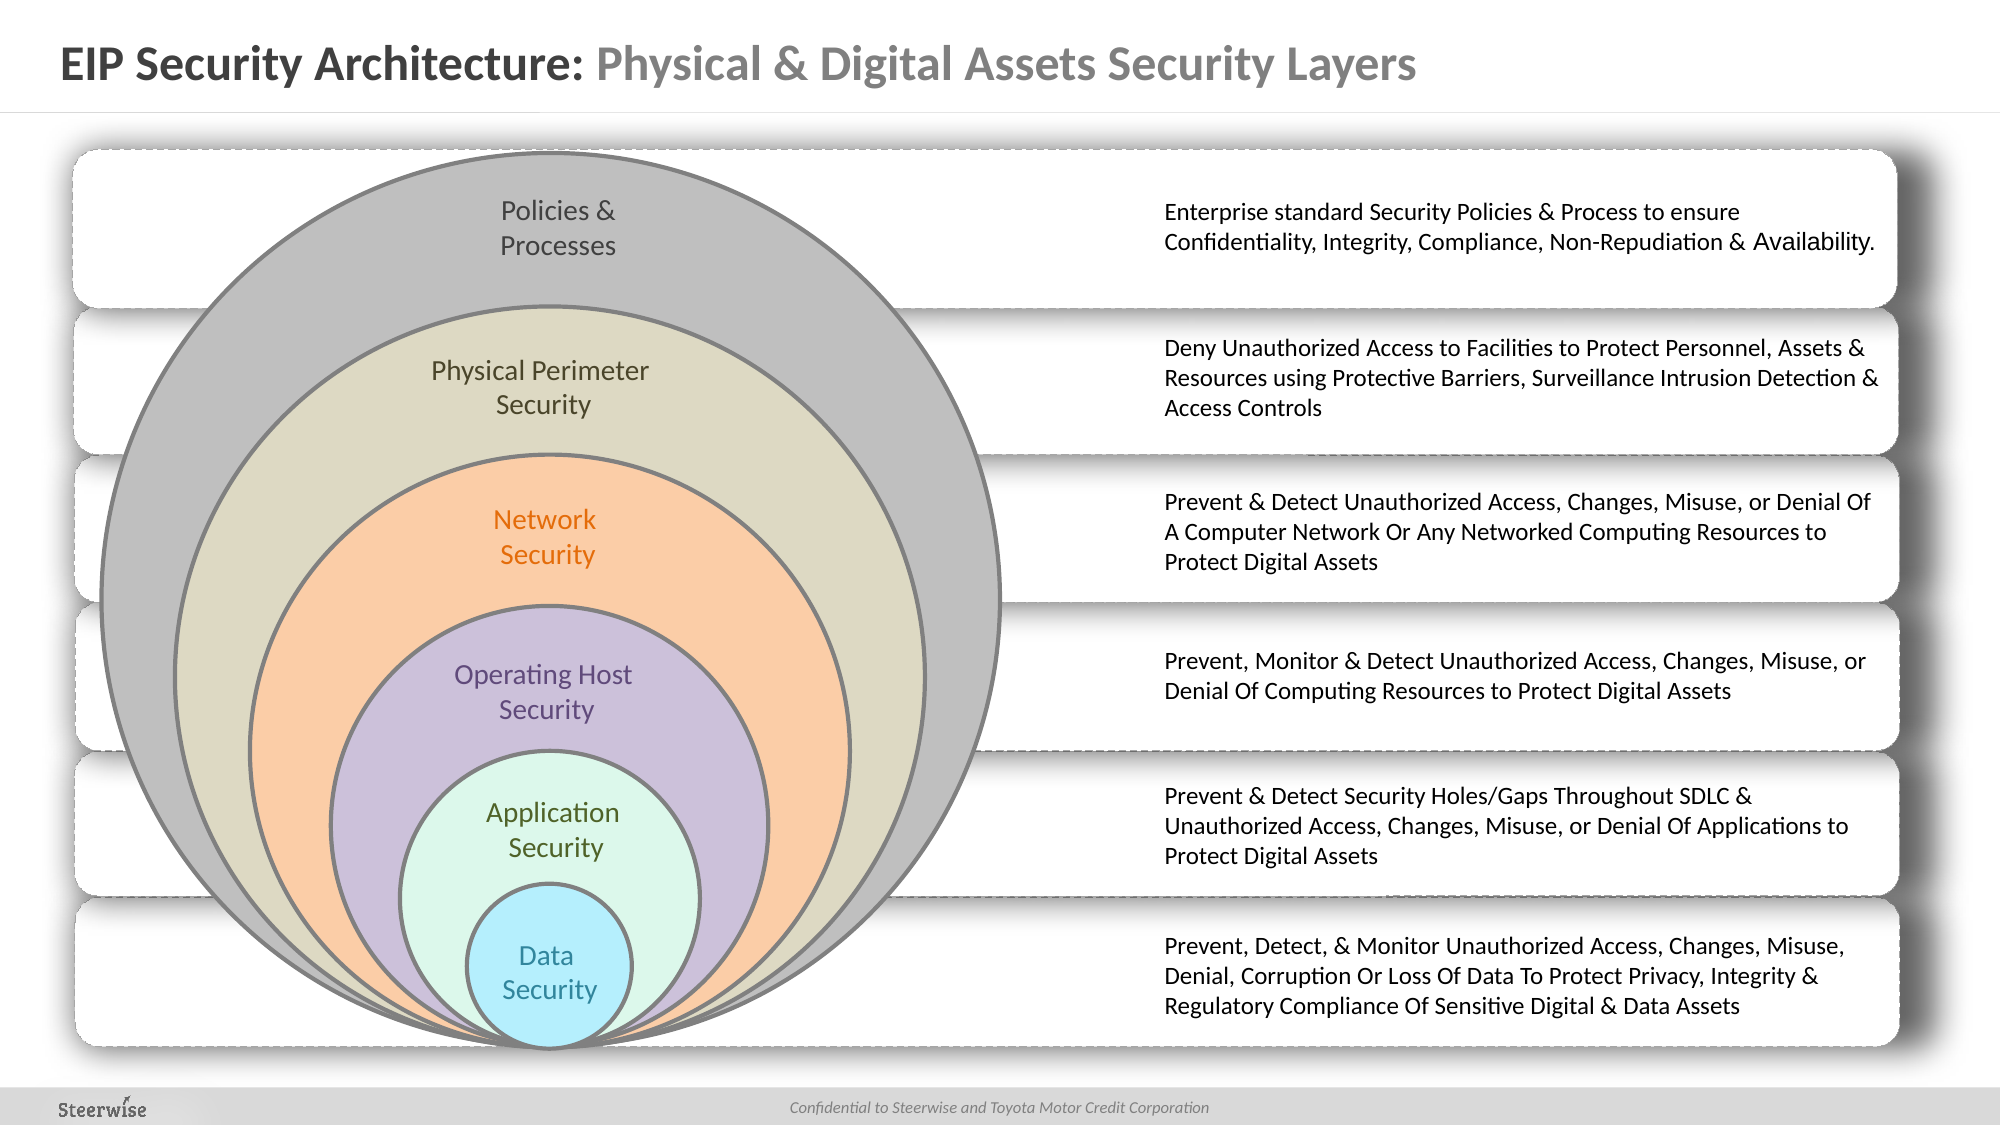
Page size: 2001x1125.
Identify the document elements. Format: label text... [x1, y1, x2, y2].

text_box [70, 147, 1900, 311]
text_box Prevent & Detect Unauthorized Access, Changes, Misuse, or Denial Of A Computer Network Or Any Networked Computing Resources to Protect Digital Assets [1149, 477, 1900, 583]
picture [53, 1089, 151, 1122]
text_box Physical Perimeter Security [412, 343, 675, 428]
text_box [583, 1013, 648, 1045]
text_box Policies & Processes [427, 184, 690, 269]
text_box [976, 633, 1903, 753]
text_box [451, 1013, 516, 1045]
text_box [71, 329, 182, 457]
text_box [328, 603, 771, 1044]
text_box Application Security [449, 786, 663, 871]
text_box Prevent, Monitor & Detect Unauthorized Access, Changes, Misuse, or Denial Of Computing Resources to Protect Digital Assets [1149, 637, 1900, 712]
text_box [592, 926, 1900, 1049]
text_box [478, 1013, 620, 1051]
text_box [473, 881, 625, 928]
text_box [988, 486, 1899, 605]
text_box [72, 772, 213, 899]
text_box [72, 918, 498, 1049]
text_box [888, 783, 1902, 899]
text_box Operating Host Security [437, 648, 650, 733]
text_box [919, 339, 1901, 457]
text_box [397, 748, 703, 1006]
text_box [99, 150, 1003, 1040]
text_box Prevent, Detect, & Monitor Unauthorized Access, Changes, Misuse, Denial, Corruption Or Loss Of Data To Protect Privacy, Integrity & Regulatory Compliance Of Sensitive Digital & Data Assets [1149, 921, 1900, 1027]
text_box Prevent & Detect Security Holes/Gaps Throughout SDLC & Unauthorized Access, Changes, Misuse, or Denial Of Applications to Protect Digital Assets [1149, 771, 1900, 877]
text_box Data Security [443, 928, 657, 1013]
text_box Enterprise standard Security Policies & Process to ensure Confidentiality, Integrity, Compliance, Non-Repudiation & Availability. [1149, 188, 1900, 263]
text_box [172, 304, 928, 1046]
text_box Deny Unauthorized Access to Facilities to Protect Personnel, Assets & Resources using Protective Barriers, Surveillance Intrusion Detection & Access Controls [1149, 339, 1900, 429]
text_box [72, 477, 113, 605]
text_box [72, 625, 126, 753]
text_box Network Security [441, 492, 655, 578]
title EIP Security Architecture: Physical & Digital Assets Security Layers [0, 23, 1999, 97]
text_box [247, 452, 853, 1049]
